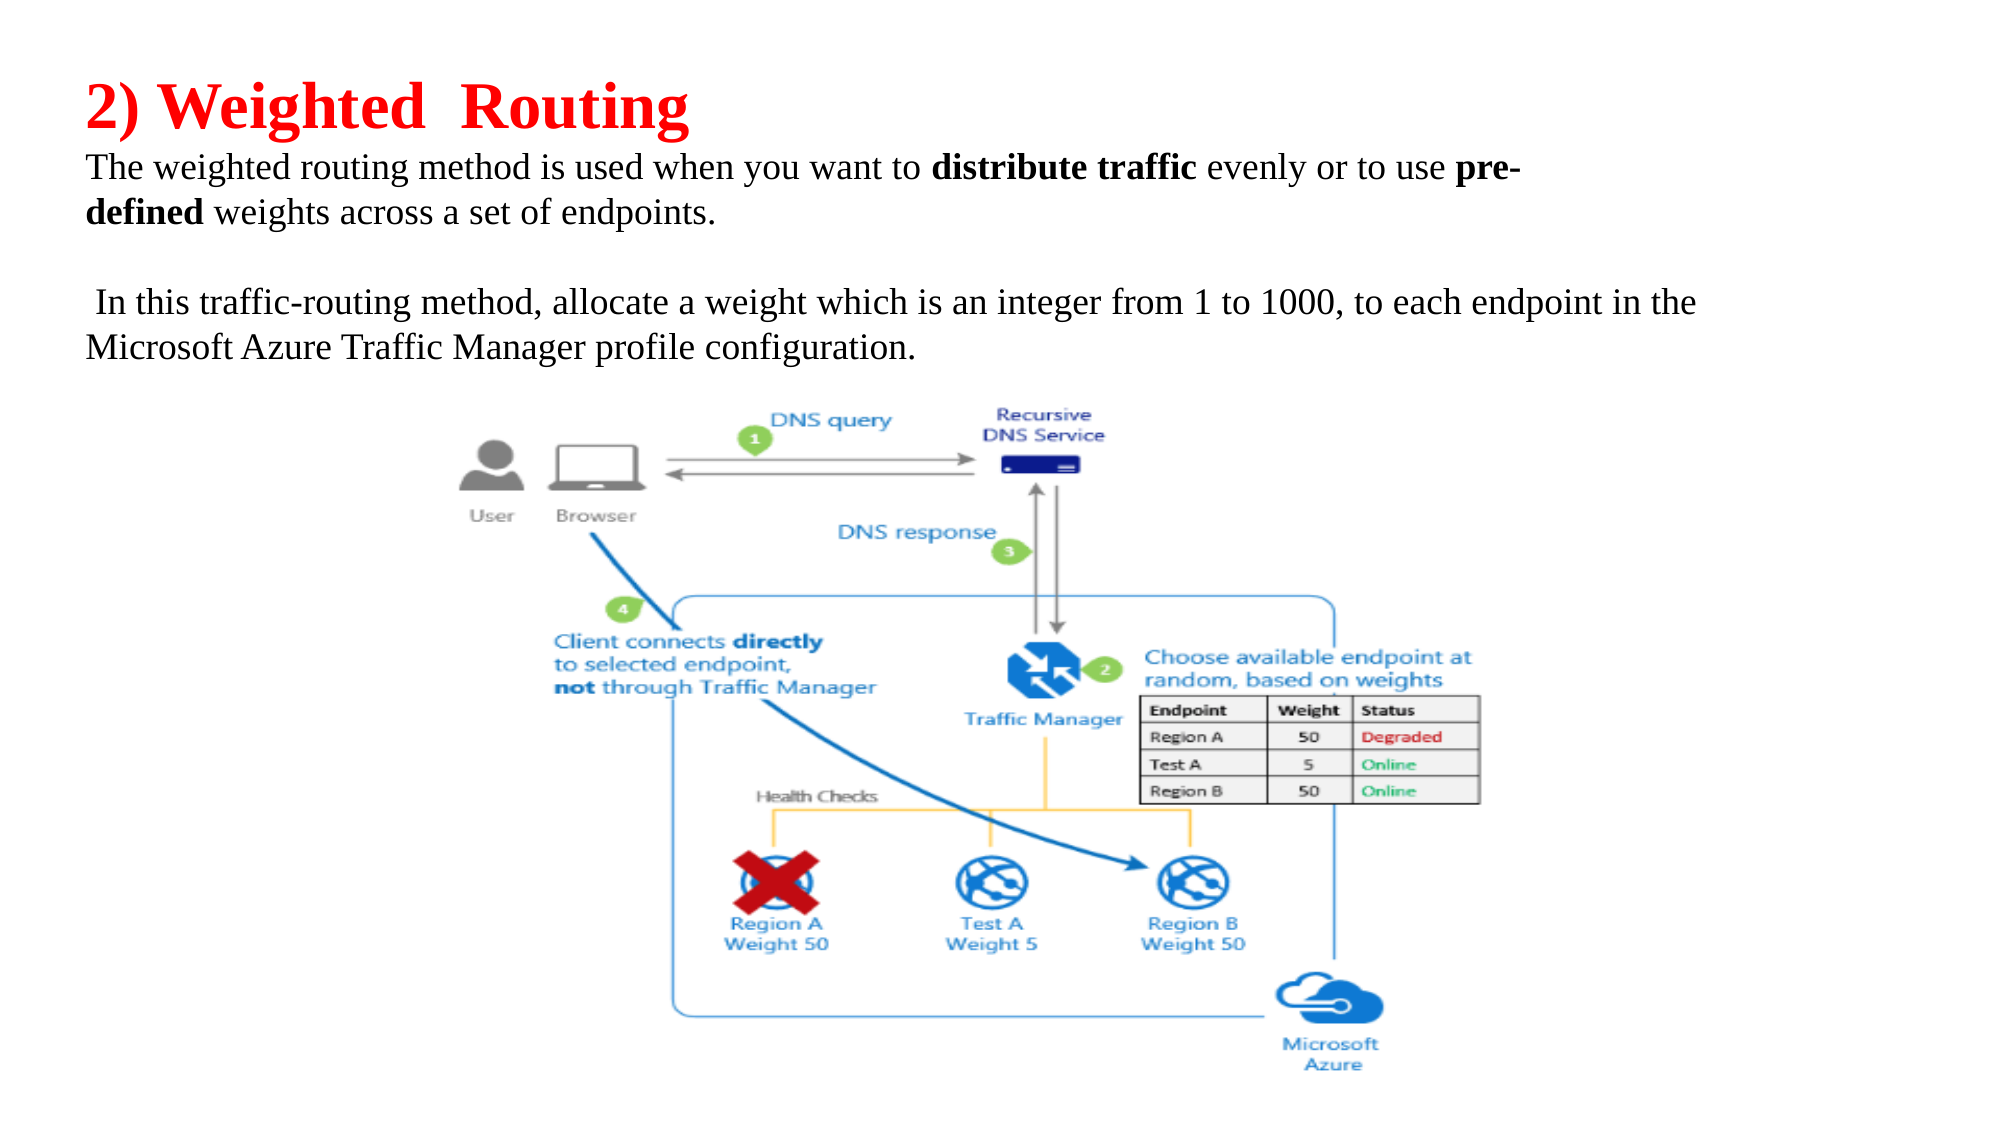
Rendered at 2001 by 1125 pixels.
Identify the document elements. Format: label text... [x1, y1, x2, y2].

text_box 2) Weighted Routing The weighted routing method is used when you want to distribute traffic evenly or to use pre-defined weights across a set of endpoints. In this traffic-routing method, allocate a weight which is an integer from 1 to 1000, to each endpoint in the Microsoft Azure Traffic Manager profile configuration. [70, 54, 1835, 375]
picture [439, 396, 1561, 1081]
